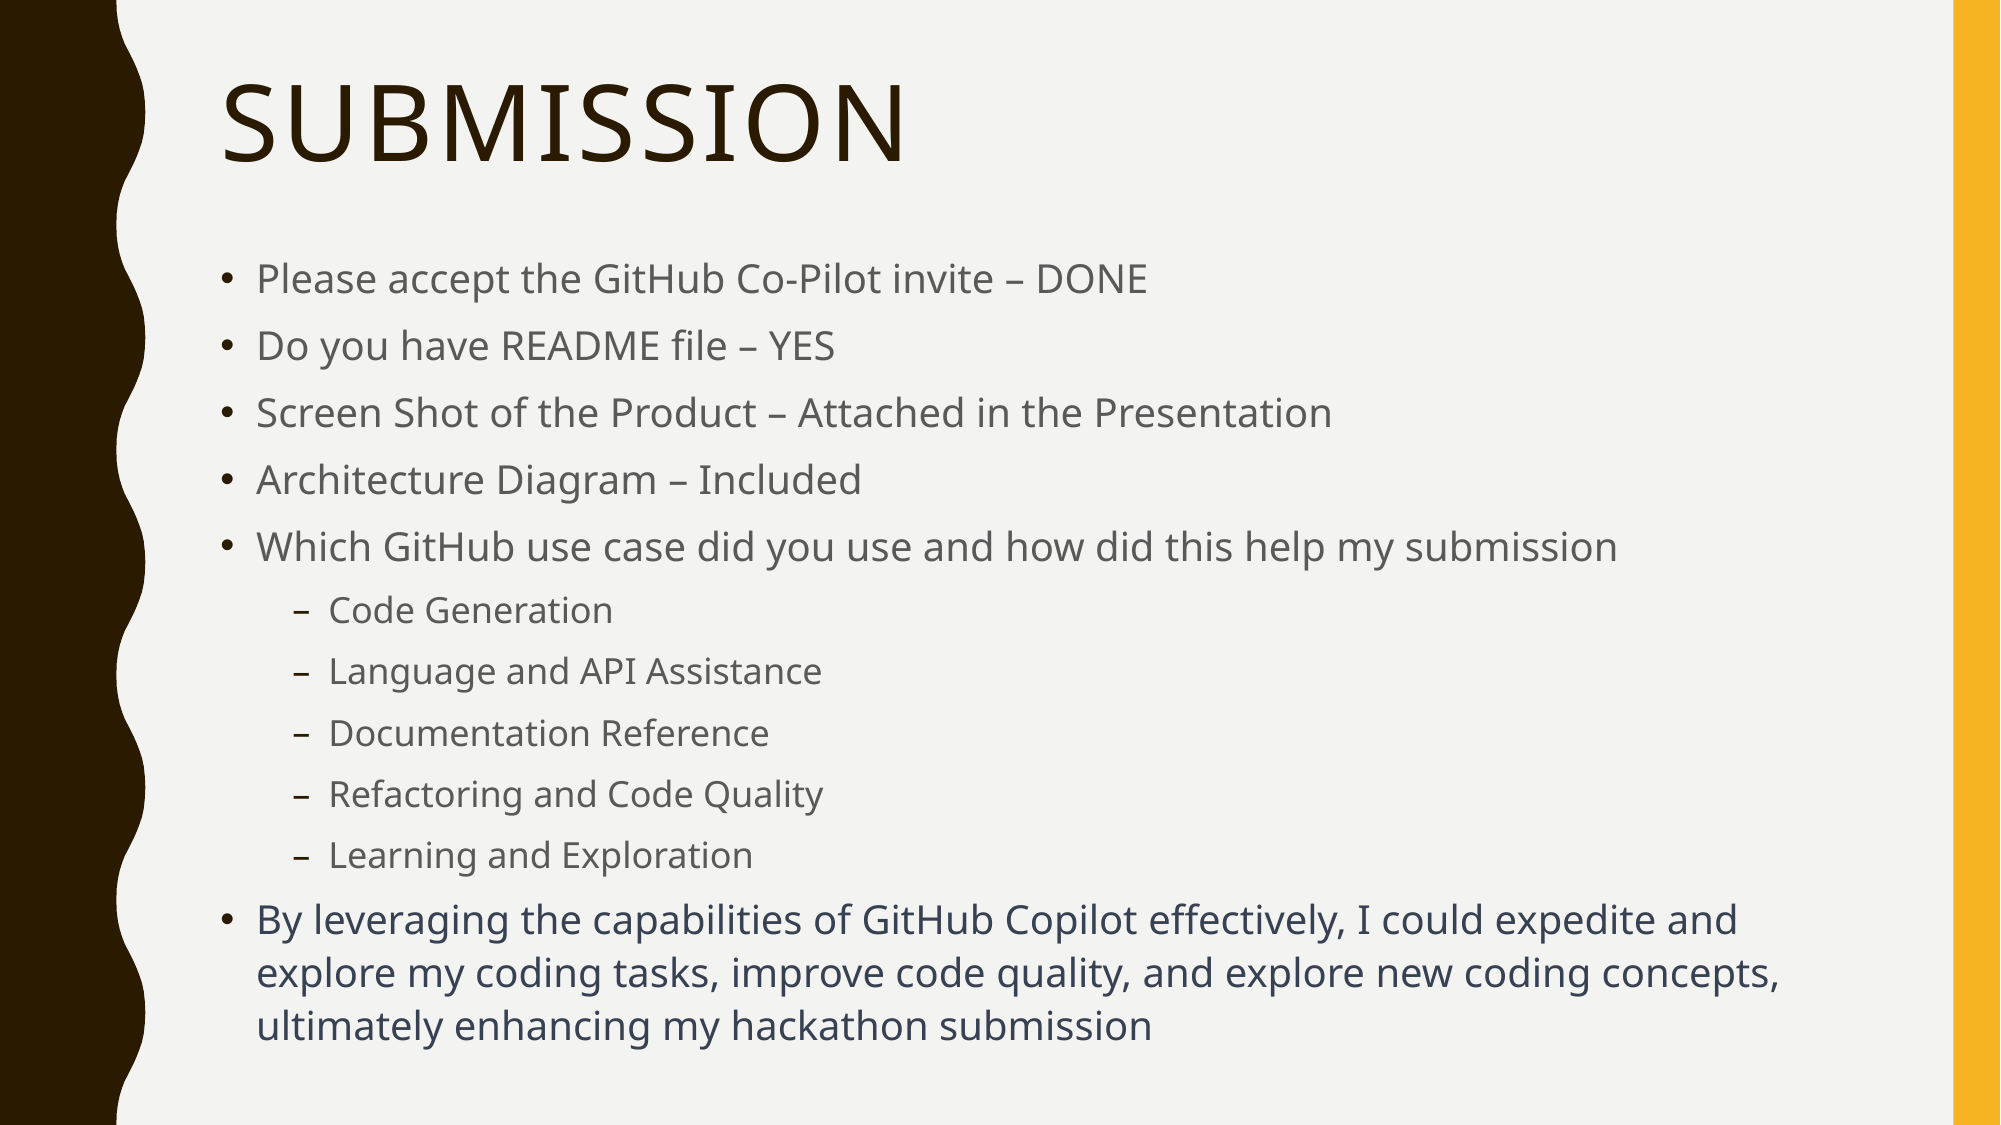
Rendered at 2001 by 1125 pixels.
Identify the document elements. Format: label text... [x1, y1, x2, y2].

title Submission [205, 62, 1875, 241]
list Please accept the GitHub Co-Pilot invite – DONE Do you have README file – YES Screen Shot of the Product – Attached in the Presentation Architecture Diagram – Included Which GitHub use case did you use and how did this help my submission Code Generation Language and API Assistance Documentation Reference Refactoring and Code Quality Learning and Exploration By leveraging the capabilities of GitHub Copilot effectively, I could expedite and explore my coding tasks, improve code quality, and explore new coding concepts, ultimately enhancing my hackathon submission [205, 241, 1875, 1063]
